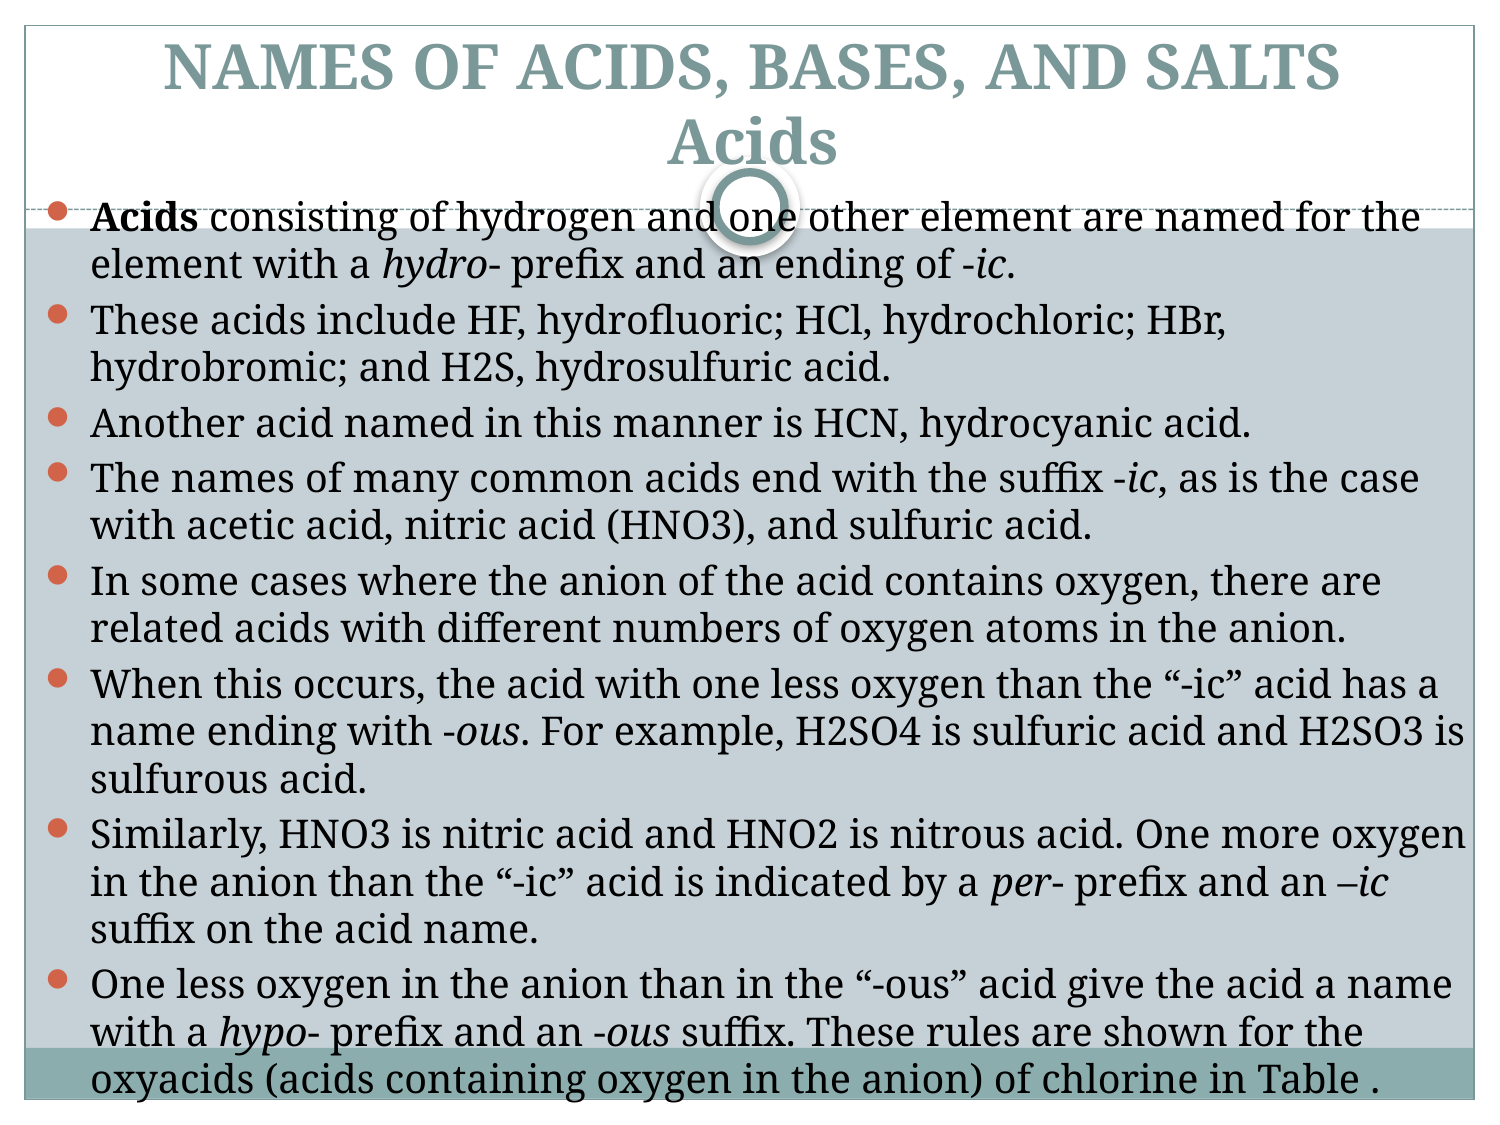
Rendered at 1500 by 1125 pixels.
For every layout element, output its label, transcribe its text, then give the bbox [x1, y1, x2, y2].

list Acids consisting of hydrogen and one other element are named for the element with a hydro- prefix and an ending of -ic. These acids include HF, hydrofluoric; HCl, hydrochloric; HBr, hydrobromic; and H2S, hydrosulfuric acid. Another acid named in this manner is HCN, hydrocyanic acid. The names of many common acids end with the suffix -ic, as is the case with acetic acid, nitric acid (HNO3), and sulfuric acid. In some cases where the anion of the acid contains oxygen, there are related acids with different numbers of oxygen atoms in the anion. When this occurs, the acid with one less oxygen than the “-ic” acid has a name ending with -ous. For example, H2SO4 is sulfuric acid and H2SO3 is sulfurous acid. Similarly, HNO3 is nitric acid and HNO2 is nitrous acid. One more oxygen in the anion than the “-ic” acid is indicated by a per- prefix and an –ic suffix on the acid name. One less oxygen in the anion than in the “-ous” acid give the acid a name with a hypo- prefix and an -ous suffix. These rules are shown for the oxyacids (acids containing oxygen in the anion) of chlorine in Table . [30, 184, 1496, 1090]
title NAMES OF ACIDS, BASES, AND SALTS Acids [53, 19, 1454, 184]
